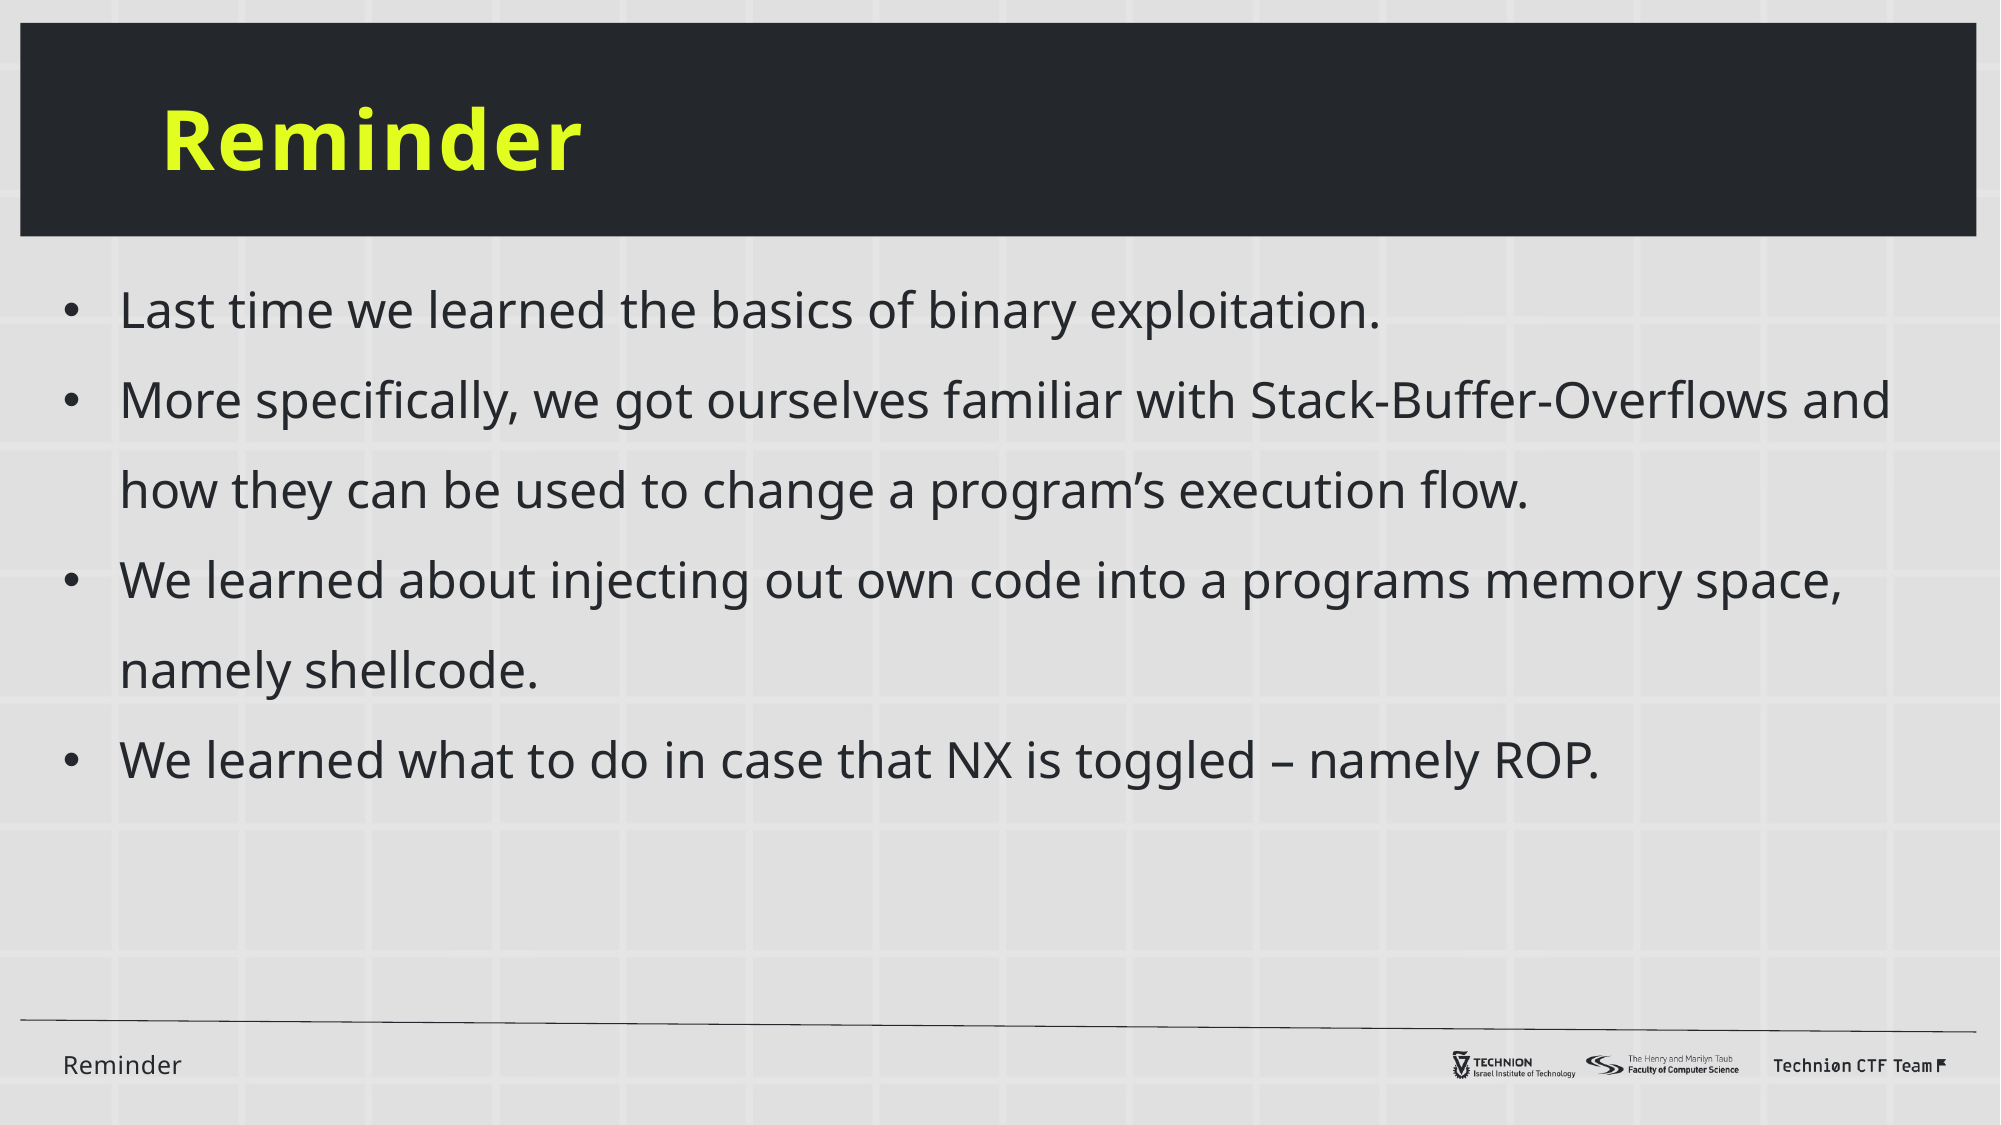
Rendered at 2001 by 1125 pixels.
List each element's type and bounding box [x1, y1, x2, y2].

picture [0, 0, 2000, 1125]
text_box [20, 1019, 1977, 1032]
